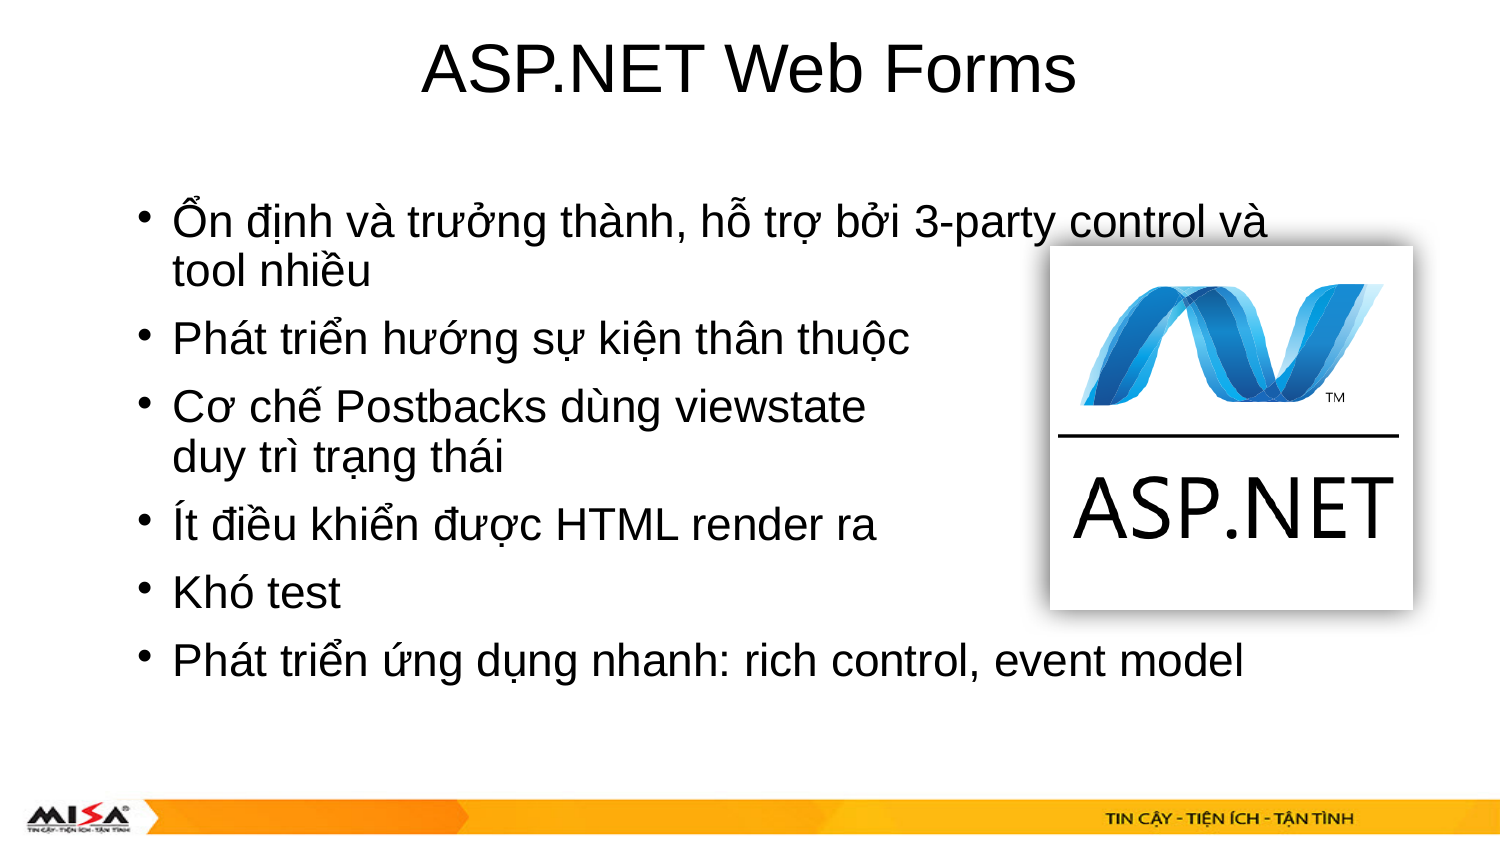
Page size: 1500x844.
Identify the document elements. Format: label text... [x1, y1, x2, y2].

title ASP.NET Web Forms [0, 0, 1500, 141]
list Ổn định và trưởng thành, hỗ trợ bởi 3-party control và tool nhiều Phát triển hướng sự kiện thân thuộc Cơ chế Postbacks dùng viewstate duy trì trạng thái Ít điều khiển được HTML render ra Khó test Phát triển ứng dụng nhanh: rich control, event model [125, 197, 1350, 687]
picture [0, 141, 1500, 844]
